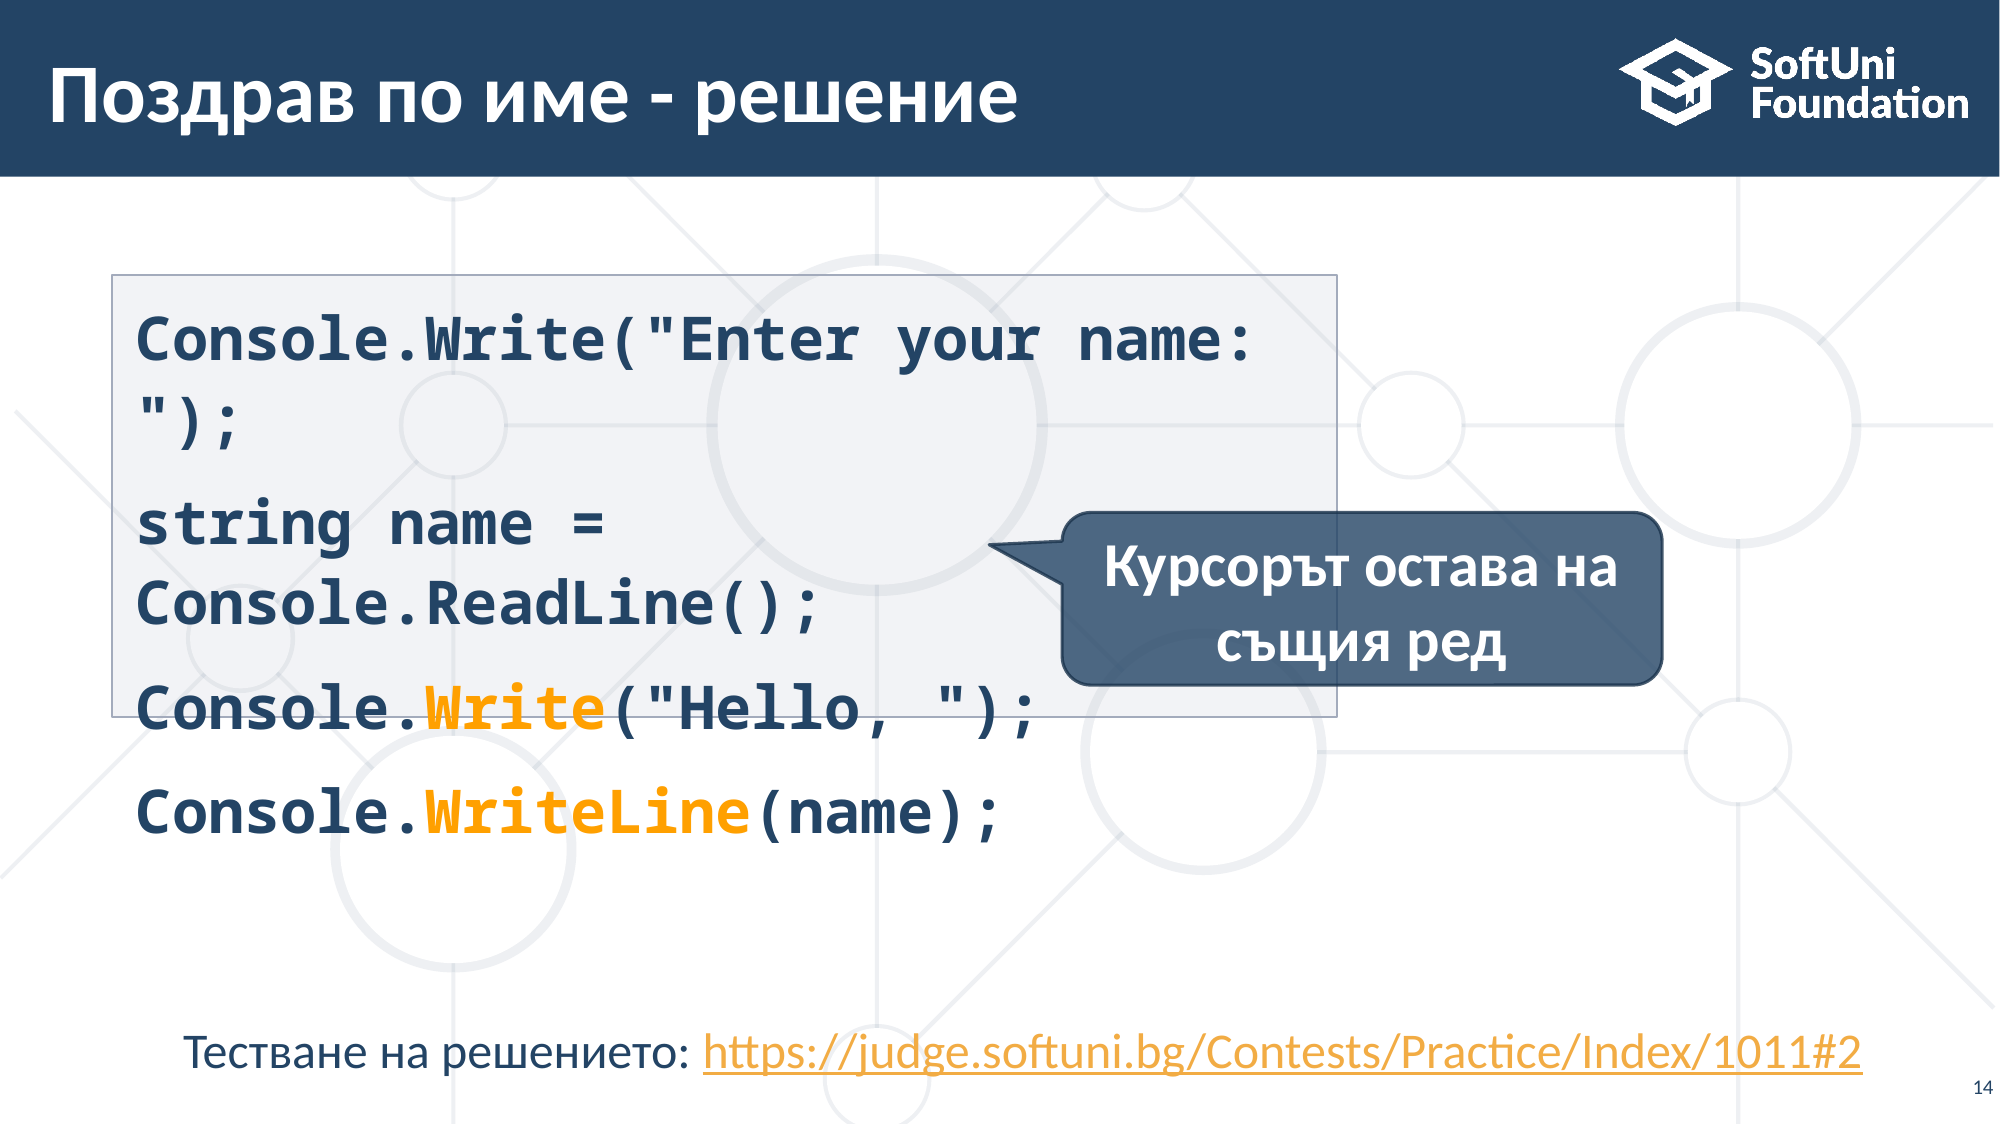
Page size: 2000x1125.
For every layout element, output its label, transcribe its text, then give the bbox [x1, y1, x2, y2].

picture [1618, 38, 1968, 126]
text_box Тестване на решението: https://judge.softuni.bg/Contests/Practice/Index/1011#2 [153, 1010, 1904, 1086]
list Console.Write("Enter your name: "); string name = Console.ReadLine(); Console.Write("Hello, "); Console.WriteLine(name); [111, 274, 1338, 718]
title Поздрав по име - решение [31, 16, 1591, 162]
text_box Курсорът остава на същия ред [987, 510, 1665, 688]
slide_number 14 [1929, 1070, 2000, 1103]
